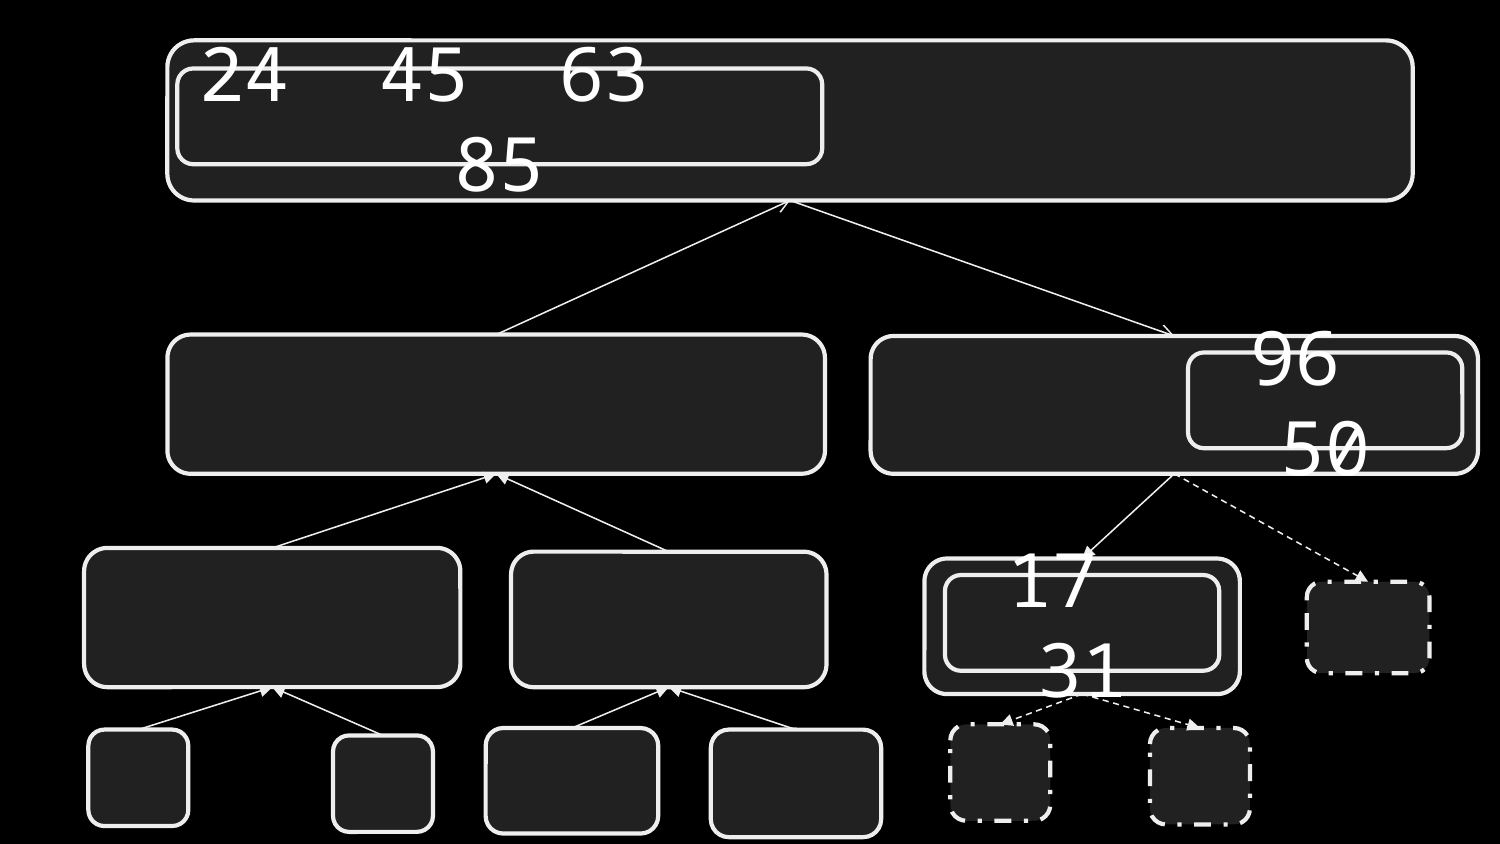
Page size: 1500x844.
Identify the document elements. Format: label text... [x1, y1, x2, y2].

text_box [1304, 579, 1432, 676]
text_box [1147, 725, 1253, 827]
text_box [1083, 693, 1201, 729]
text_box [495, 200, 787, 335]
text_box 96 50 [1185, 350, 1465, 451]
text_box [271, 473, 494, 549]
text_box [495, 473, 669, 552]
text_box [868, 333, 1481, 476]
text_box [1081, 473, 1172, 559]
text_box [81, 545, 463, 690]
text_box [483, 725, 661, 836]
text_box [330, 733, 436, 835]
text_box 17 31 [942, 572, 1222, 673]
text_box [165, 38, 1415, 203]
text_box [708, 727, 884, 840]
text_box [138, 686, 270, 730]
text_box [669, 686, 797, 730]
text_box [789, 200, 1175, 337]
text_box 24 45 63 85 [175, 66, 825, 167]
text_box [508, 549, 829, 690]
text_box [1000, 693, 1083, 725]
text_box [165, 332, 828, 476]
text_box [1174, 473, 1369, 582]
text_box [272, 686, 384, 736]
text_box [948, 722, 1053, 823]
text_box [922, 556, 1242, 697]
text_box [86, 727, 191, 829]
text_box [571, 686, 669, 729]
